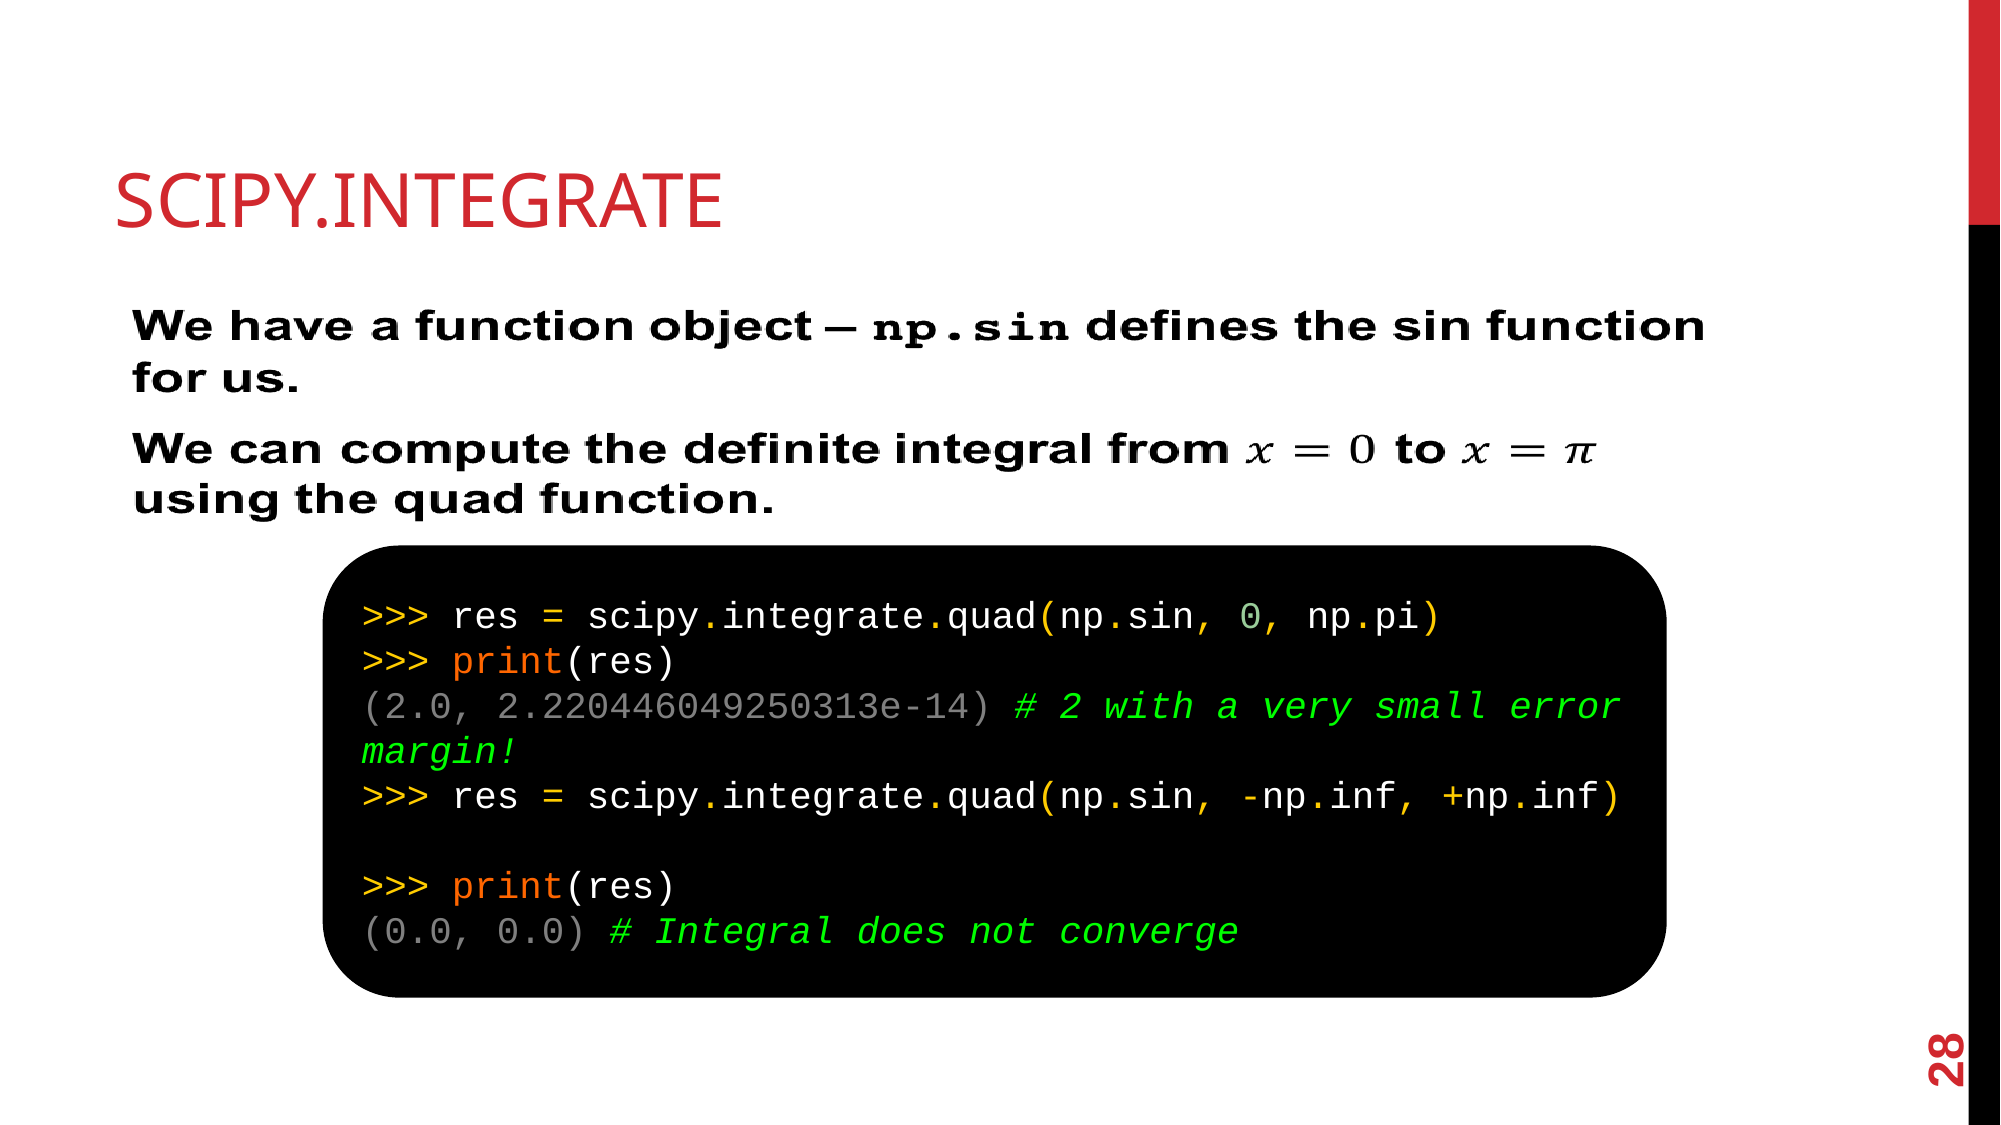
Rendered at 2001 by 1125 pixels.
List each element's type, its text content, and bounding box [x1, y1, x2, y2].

text_box >>> res = scipy.integrate.quad(np.sin, 0, np.pi) >>> print(res) (2.0, 2.220446049250313e-14) # 2 with a very small error margin! >>> res = scipy.integrate.quad(np.sin, -np.inf, +np.inf) >>> print(res) (0.0, 0.0) # Integral does not converge [324, 547, 1665, 996]
title SCIPY.INTEGRATE [99, 25, 1367, 250]
list [99, 287, 1767, 1005]
slide_number ‹#› [1903, 887, 1984, 1104]
